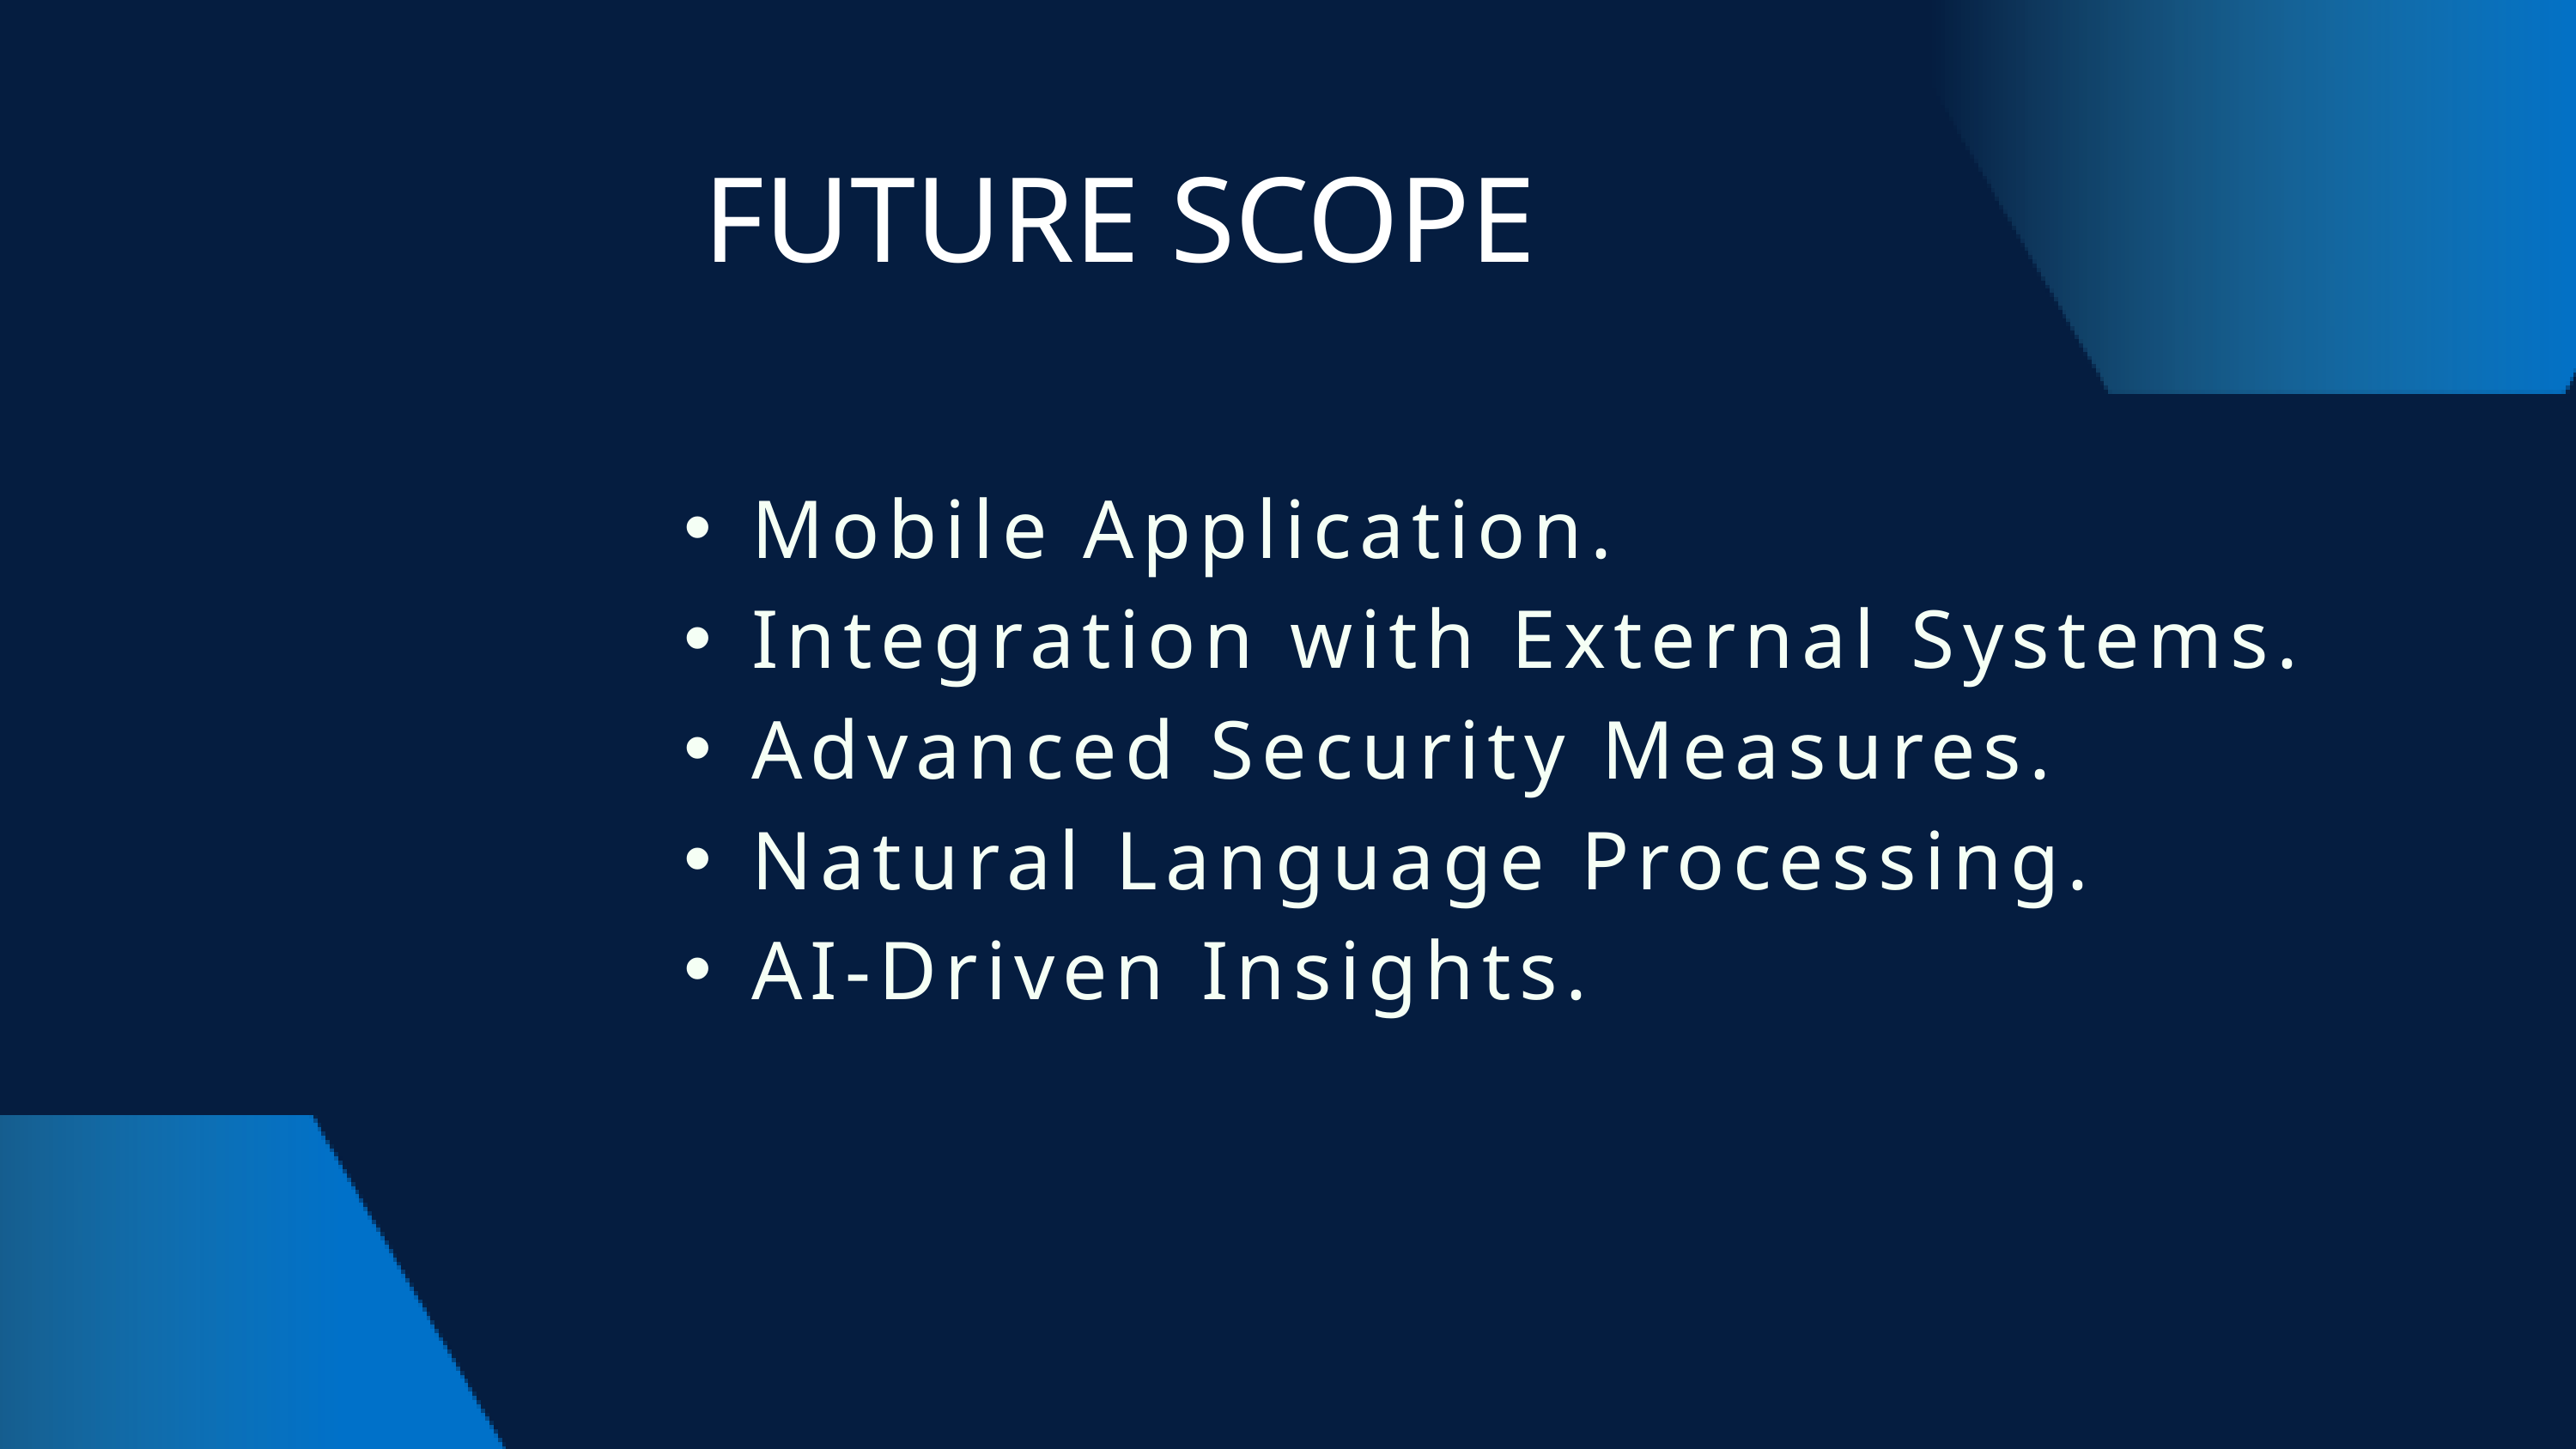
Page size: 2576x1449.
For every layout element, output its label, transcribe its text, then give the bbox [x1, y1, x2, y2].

text_box Mobile Application. Integration with External Systems. Advanced Security Measures. Natural Language Processing. AI-Driven Insights. [616, 464, 2576, 1126]
text_box [1882, 0, 2576, 395]
text_box FUTURE SCOPE [250, 144, 1882, 286]
text_box [0, 1115, 540, 1449]
